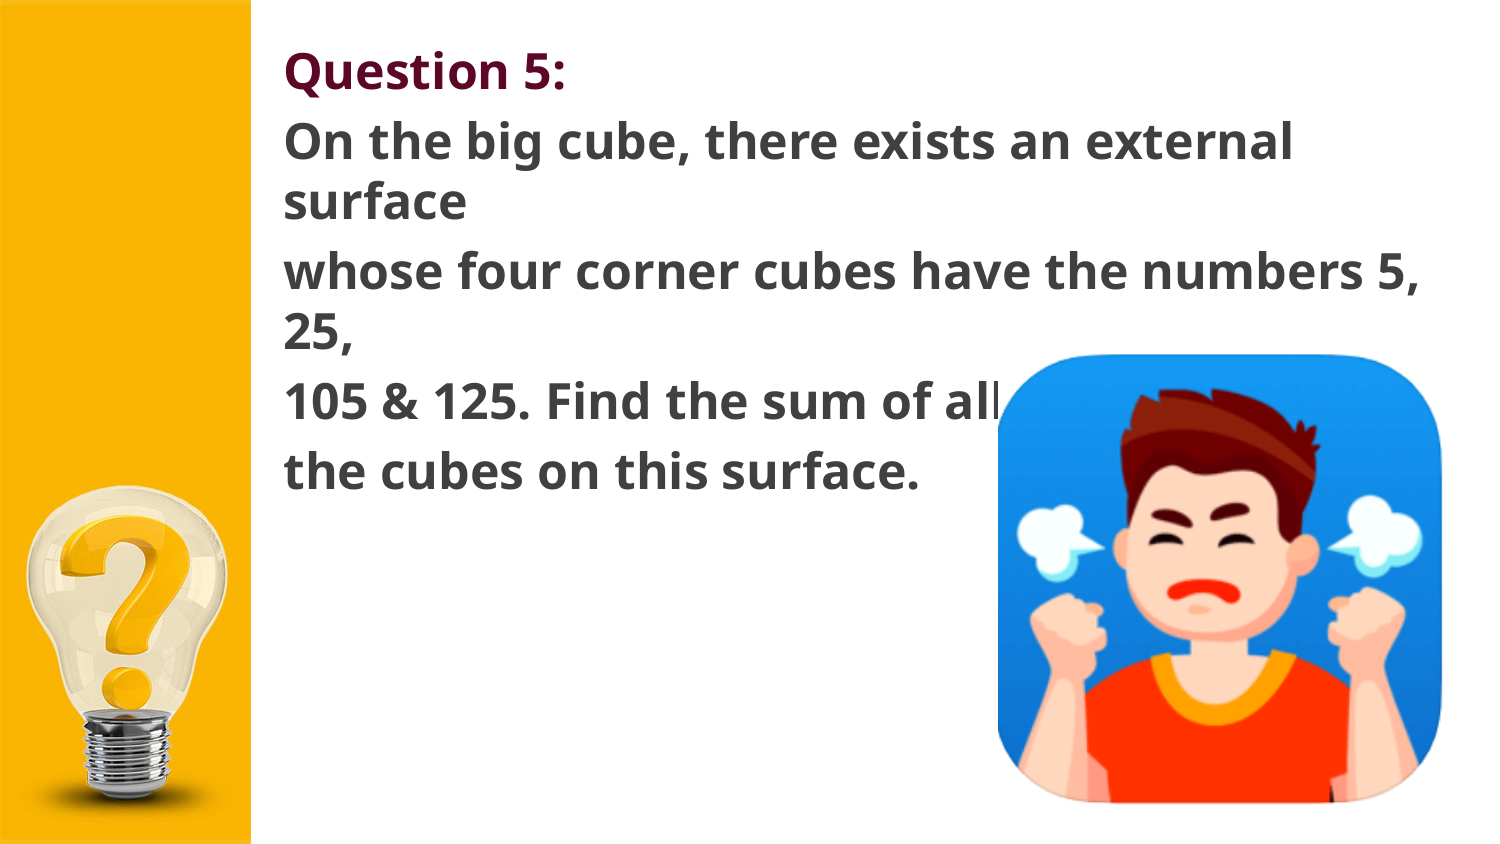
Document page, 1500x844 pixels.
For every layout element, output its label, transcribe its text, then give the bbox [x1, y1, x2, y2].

picture [0, 0, 1500, 844]
list Question 5: On the big cube, there exists an external surface whose four corner cubes have the numbers 5, 25, 105 & 125. Find the sum of all the numbers on the cubes on this surface. [218, 32, 1500, 718]
